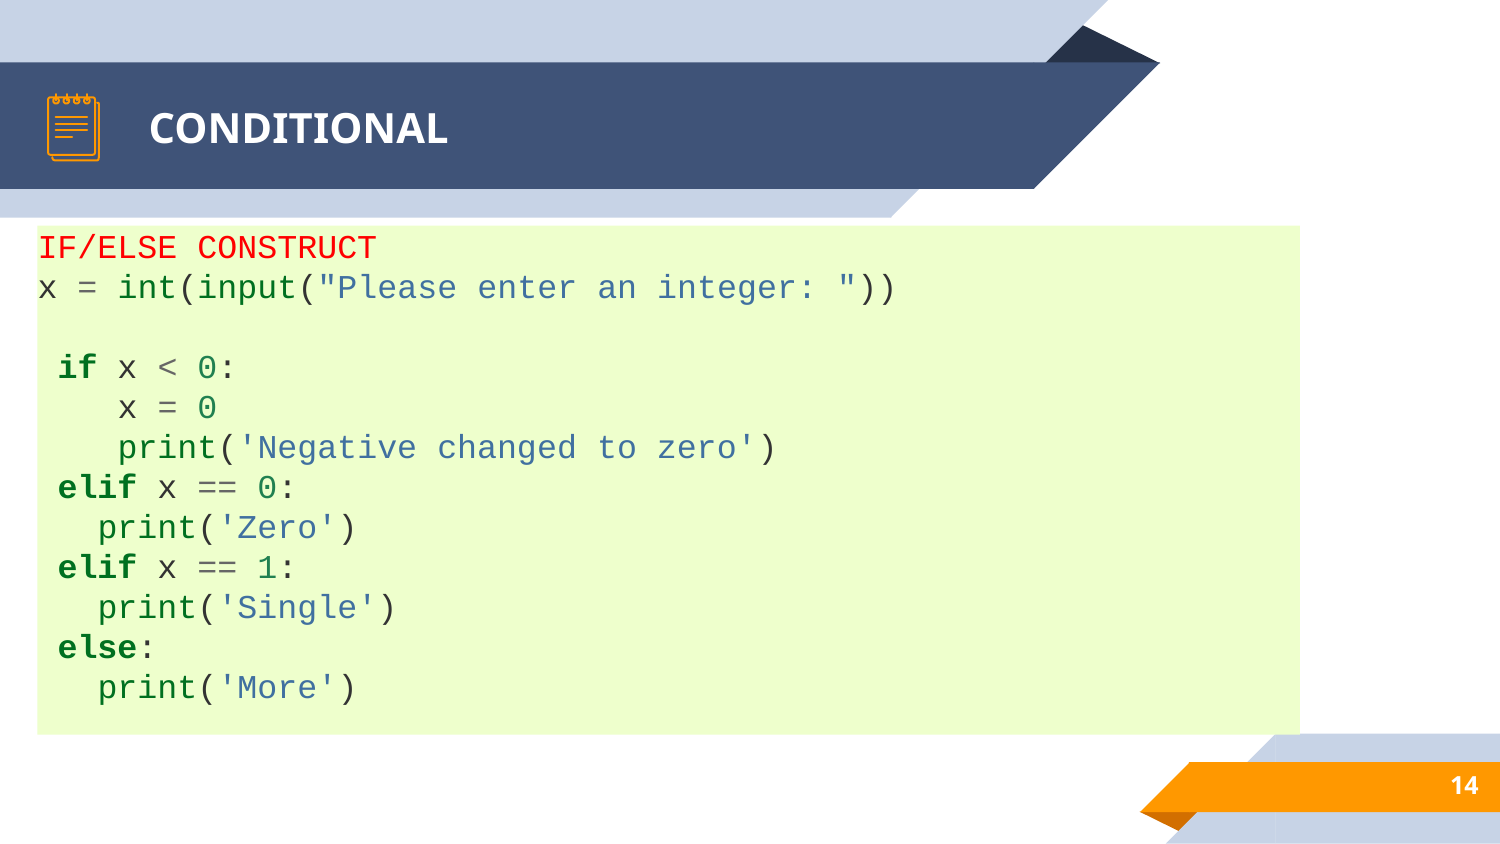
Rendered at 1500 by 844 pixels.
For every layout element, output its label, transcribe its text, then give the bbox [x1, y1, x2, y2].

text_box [47, 93, 100, 161]
title CONDITIONAL [133, 64, 997, 190]
slide_number 14 [1388, 760, 1494, 813]
text_box IF/ELSE CONSTRUCT x = int(input("Please enter an integer: ")) if x < 0: x = 0 print('Negative changed to zero') elif x == 0: print('Zero') elif x == 1: print('Single') else: print('More') [37, 225, 1300, 735]
list [133, 234, 1388, 822]
